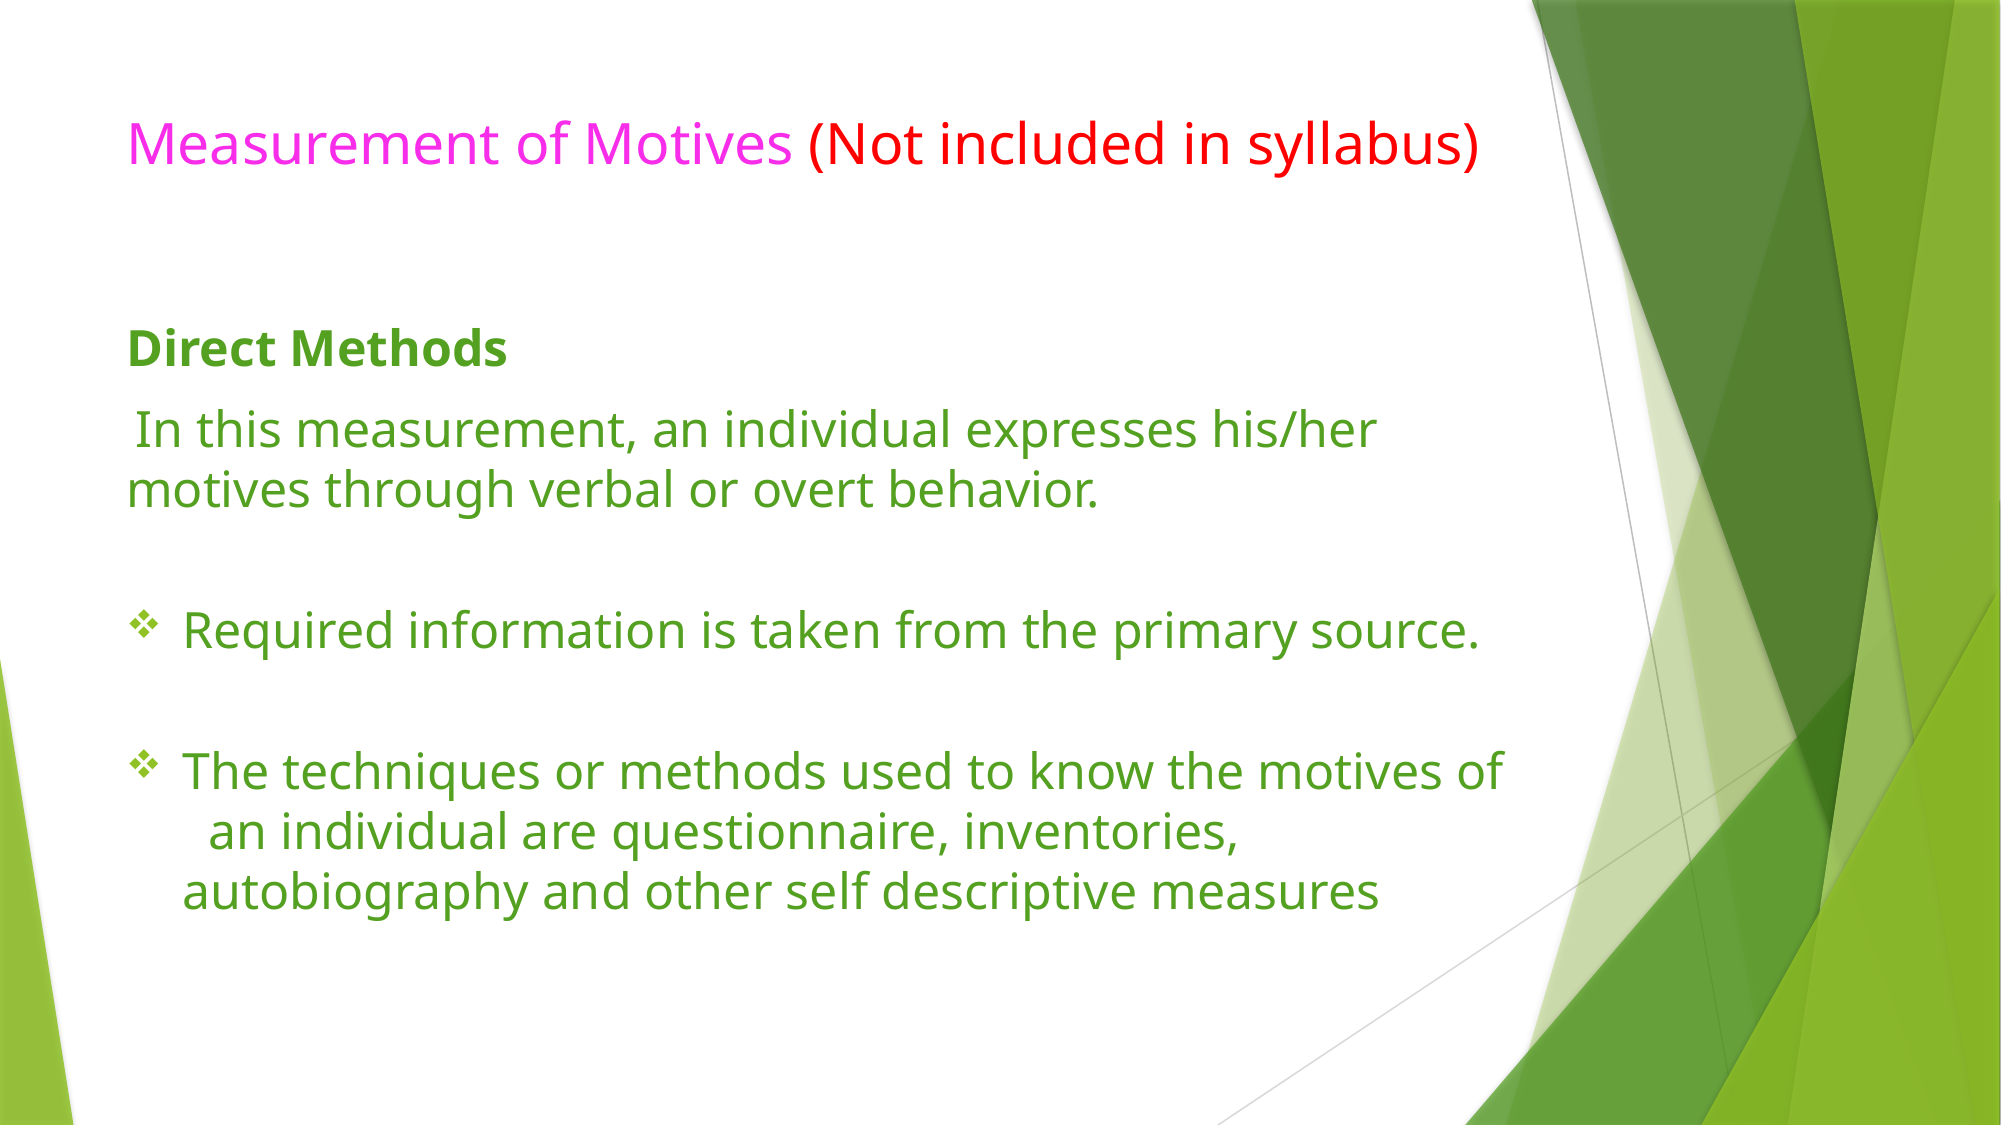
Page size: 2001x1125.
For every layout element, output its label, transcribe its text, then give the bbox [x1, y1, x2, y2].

list Direct Methods In this measurement, an individual expresses his/her motives through verbal or overt behavior. Required information is taken from the primary source. The techniques or methods used to know the motives of an individual are questionnaire, inventories, autobiography and other self descriptive measures [111, 309, 1522, 983]
title Measurement of Motives (Not included in syllabus) [111, 99, 1522, 254]
